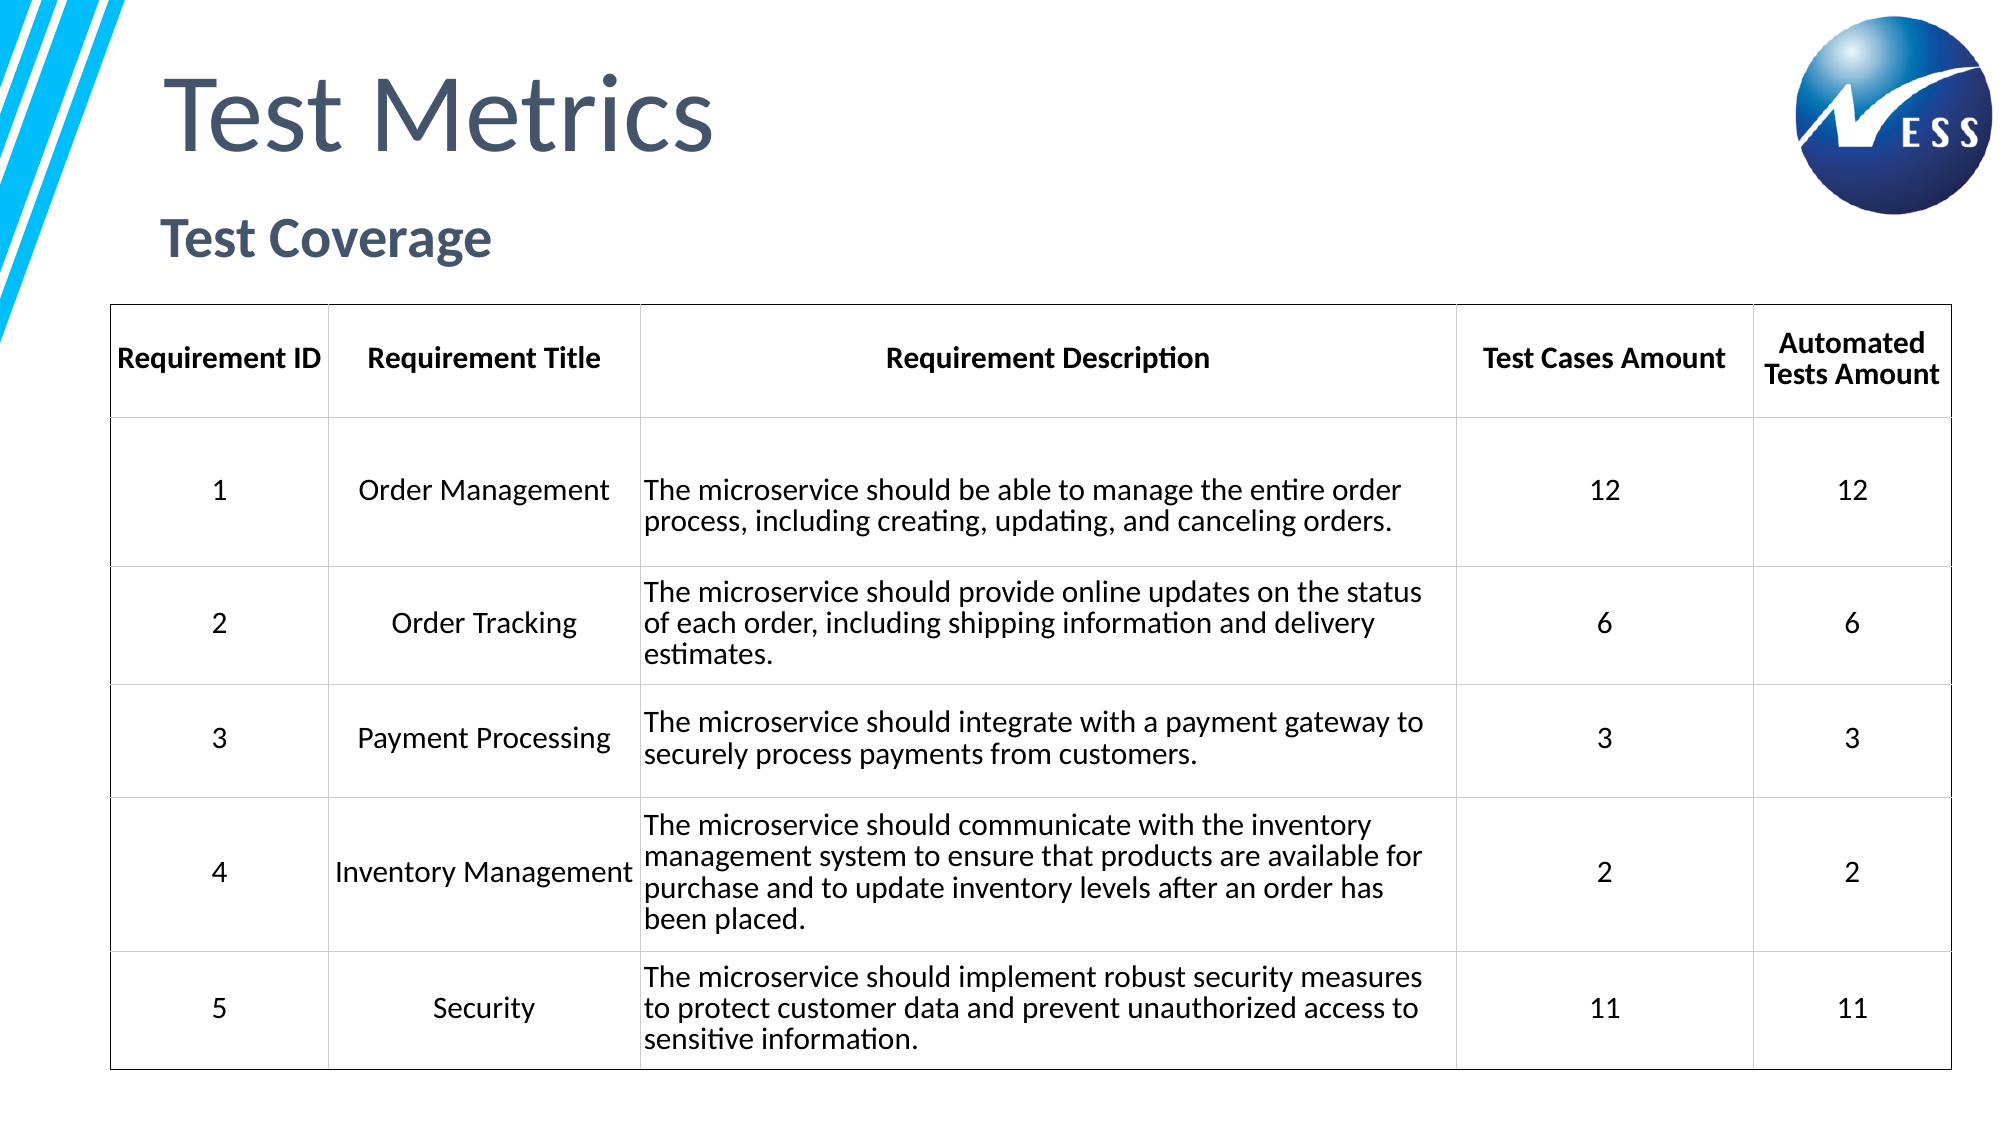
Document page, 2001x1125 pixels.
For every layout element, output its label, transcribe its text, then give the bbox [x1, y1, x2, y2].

table_cell 11 [1457, 952, 1753, 1069]
table_cell Security [329, 952, 640, 1069]
picture [1692, 14, 2001, 216]
table_cell Payment Processing [329, 685, 640, 797]
table_cell 3 [1457, 685, 1753, 797]
table_cell The microservice should integrate with a payment gateway to securely process payments from customers. [641, 685, 1456, 797]
list Test Metrics [110, 55, 1952, 175]
table_cell 12 [1457, 418, 1753, 566]
table_cell 12 [1754, 418, 1951, 566]
table_cell 3 [1754, 685, 1951, 797]
table_cell 2 [1754, 798, 1951, 951]
text_box Test Coverage [160, 207, 519, 271]
table_cell 3 [111, 685, 328, 797]
table_cell 1 [111, 418, 328, 566]
table_header Requirement ID [111, 305, 328, 417]
table_cell Inventory Management [329, 798, 640, 951]
table_header Requirement Description [641, 305, 1456, 417]
table_cell 2 [1457, 798, 1753, 951]
table_cell 6 [1457, 567, 1753, 684]
table_cell The microservice should be able to manage the entire order process, including creating, updating, and canceling orders. [641, 418, 1456, 566]
table_cell 6 [1754, 567, 1951, 684]
table_header Requirement Title [329, 305, 640, 417]
table_cell 11 [1754, 952, 1951, 1069]
table_cell The microservice should communicate with the inventory management system to ensure that products are available for purchase and to update inventory levels after an order has been placed. [641, 798, 1456, 951]
table_cell The microservice should provide online updates on the status of each order, including shipping information and delivery estimates. [641, 567, 1456, 684]
table_cell 4 [111, 798, 328, 951]
table_cell 2 [111, 567, 328, 684]
table_cell 5 [111, 952, 328, 1069]
table_cell The microservice should implement robust security measures to protect customer data and prevent unauthorized access to sensitive information. [641, 952, 1456, 1069]
table_cell Order Management [329, 418, 640, 566]
table_cell Order Tracking [329, 567, 640, 684]
table_header Test Cases Amount [1457, 305, 1753, 417]
table_header Automated Tests Amount [1754, 305, 1951, 417]
